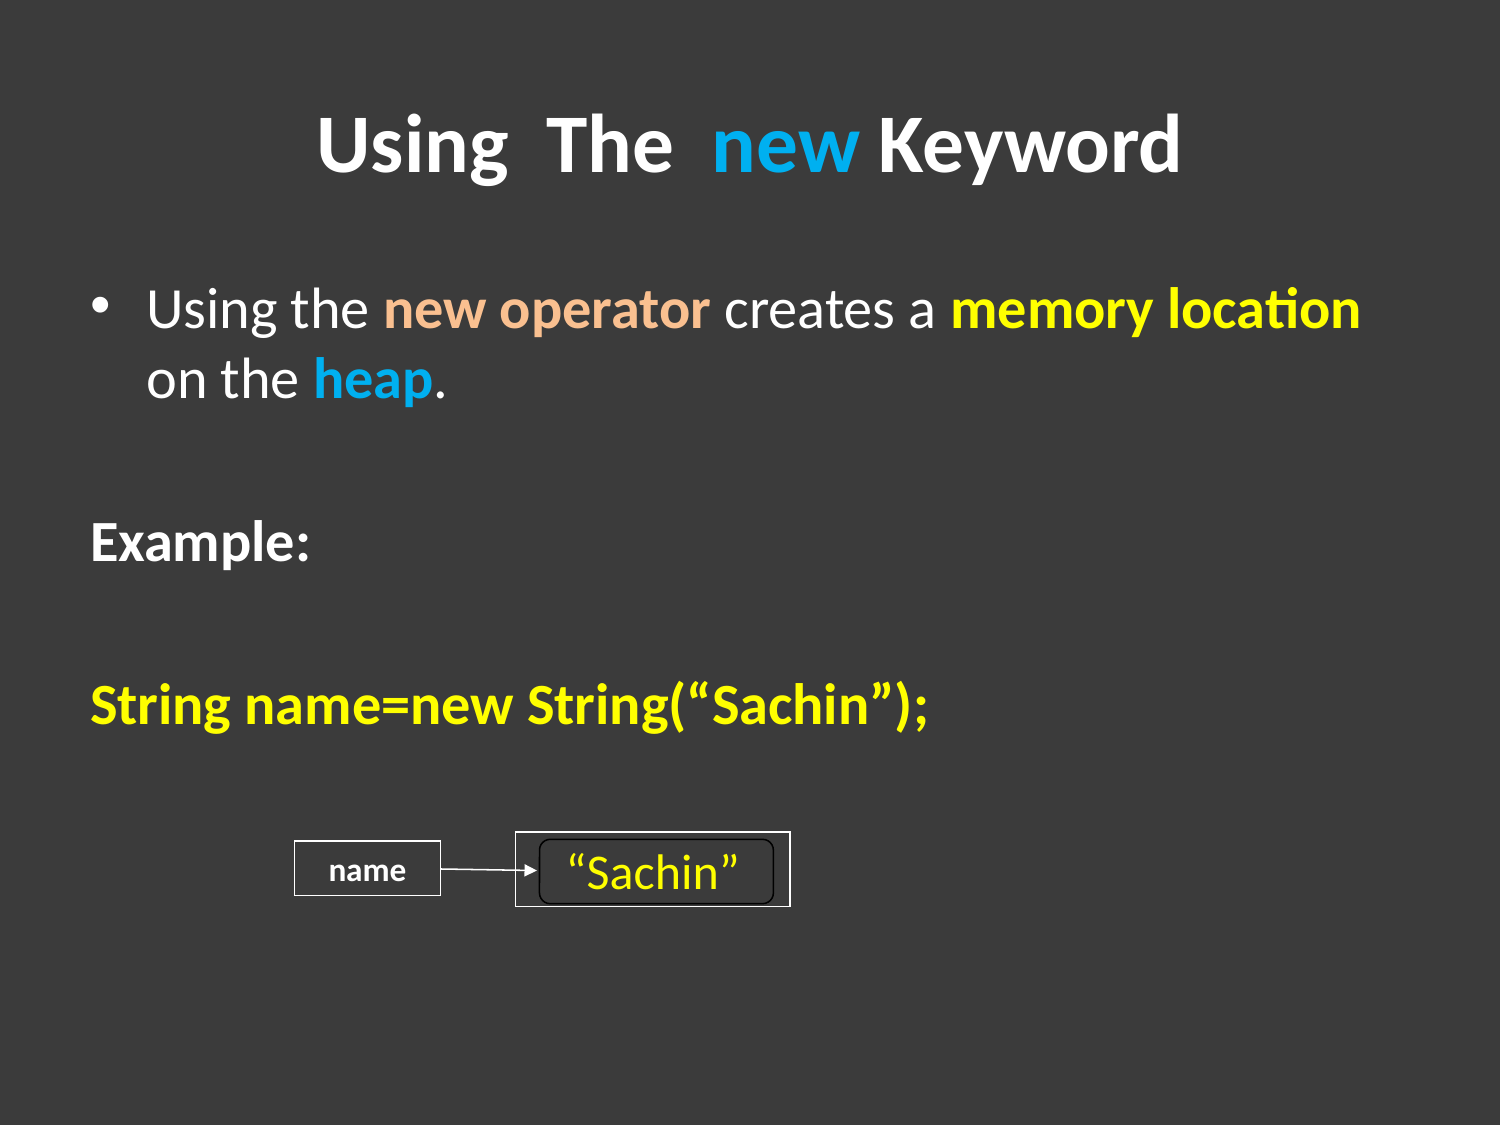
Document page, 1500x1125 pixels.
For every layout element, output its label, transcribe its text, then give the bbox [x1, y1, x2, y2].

list Using the new operator creates a memory location on the heap. Example: String name=new String(“Sachin”); [75, 262, 1425, 1005]
text_box name [294, 841, 441, 896]
title Using The new Keyword [75, 45, 1425, 233]
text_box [515, 831, 791, 908]
